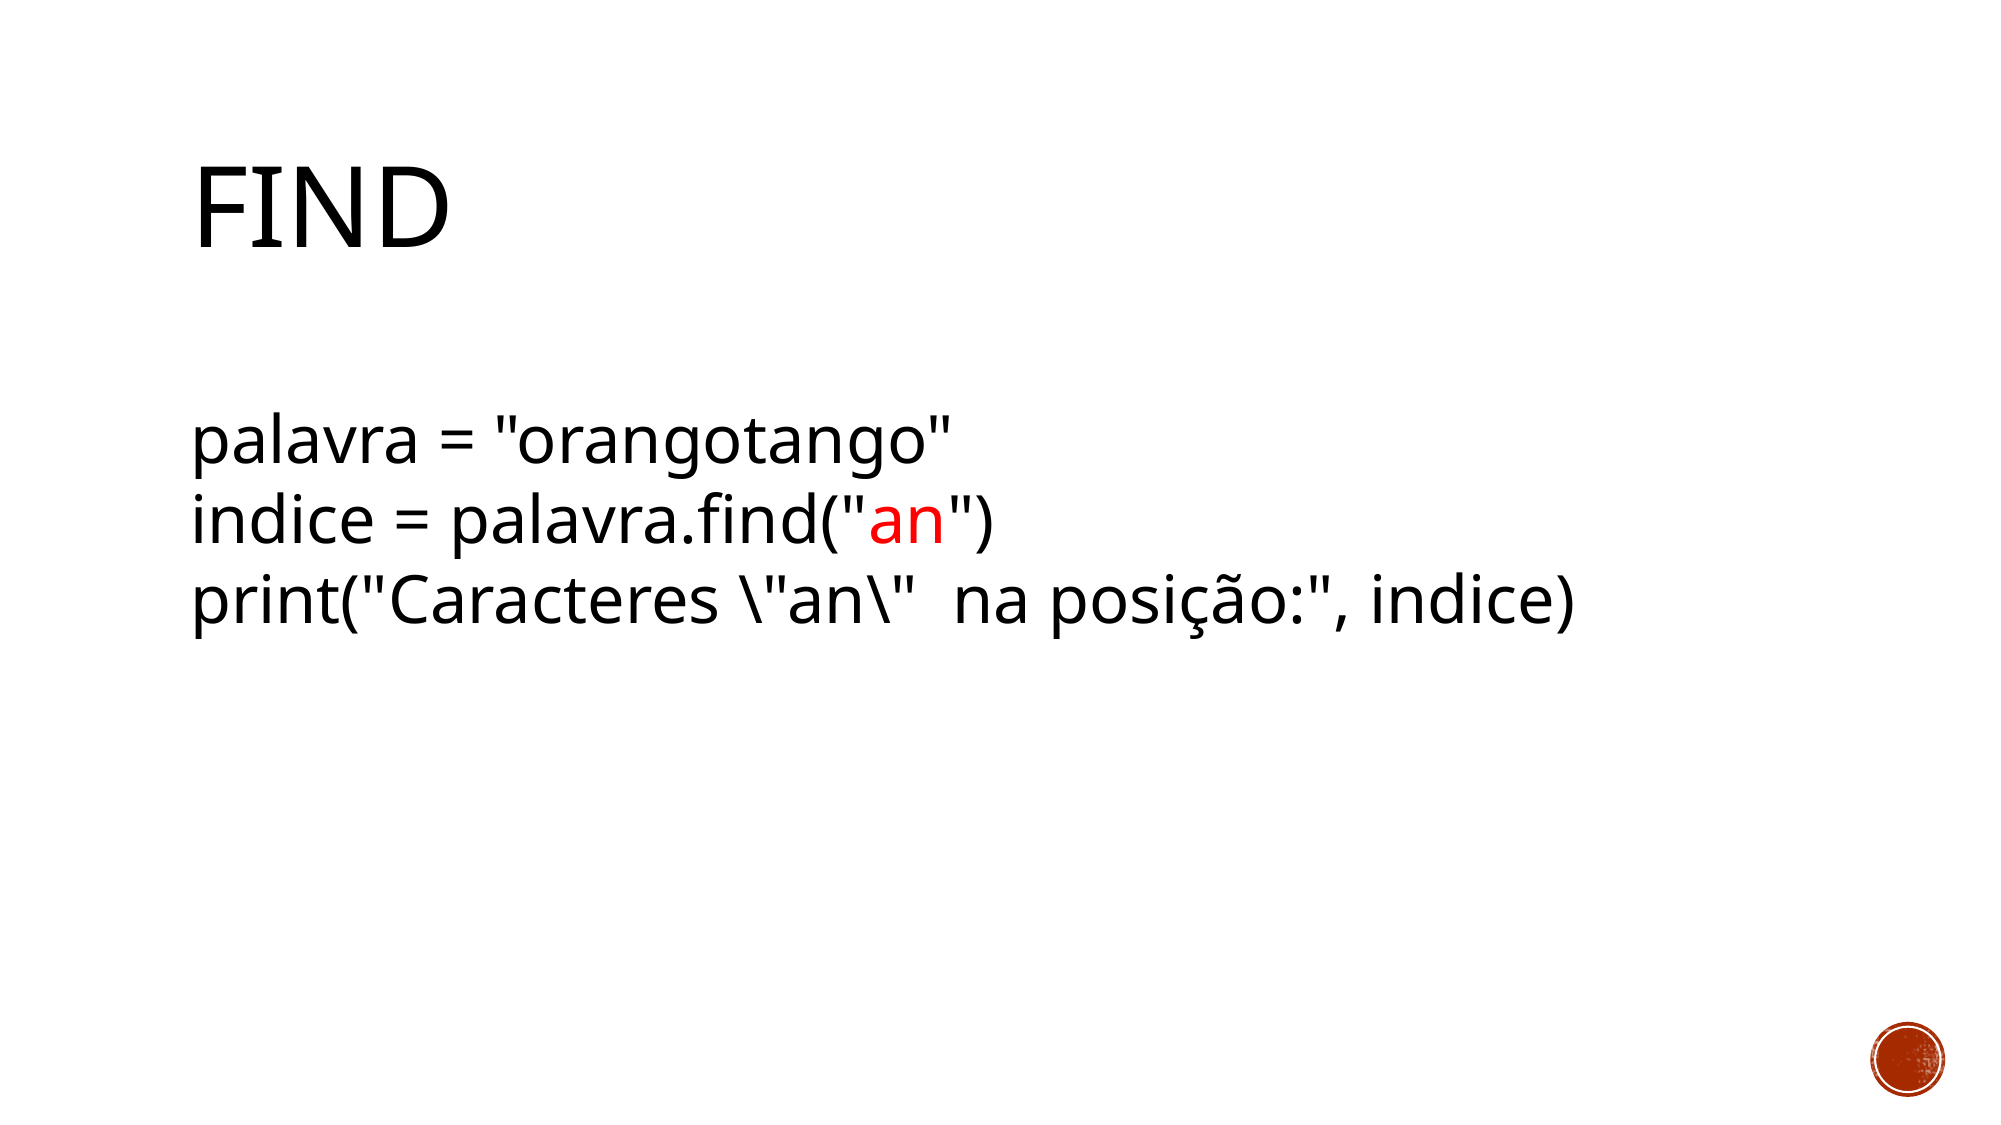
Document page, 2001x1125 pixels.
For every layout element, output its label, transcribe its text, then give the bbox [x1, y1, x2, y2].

title Find [175, 79, 1826, 344]
text_box palavra = "orangotango" indice = palavra.find("an") print("Caracteres \"an\" na posição:", indice) [175, 389, 1626, 644]
